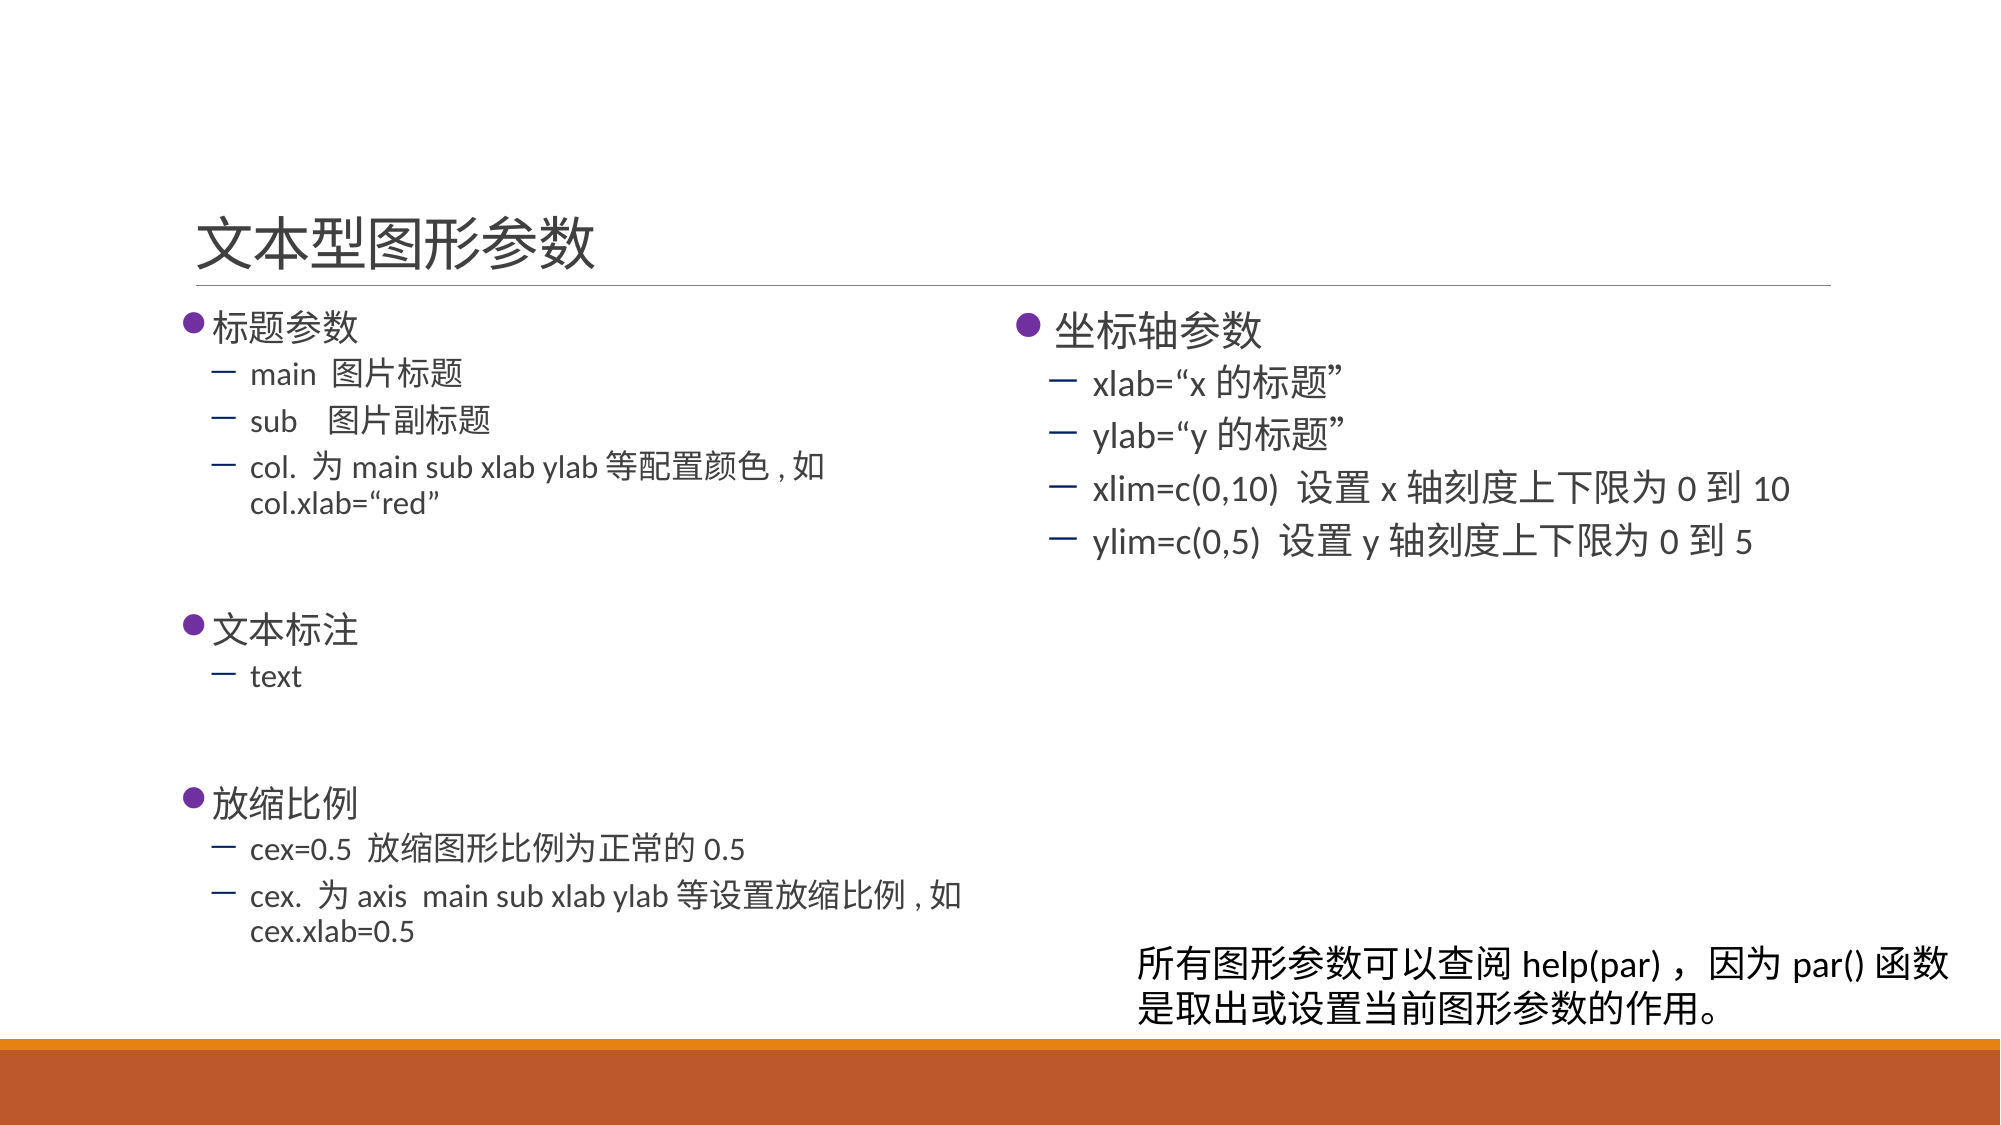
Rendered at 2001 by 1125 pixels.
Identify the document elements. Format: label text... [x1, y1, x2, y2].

text_box 坐标轴参数 xlab=“x的标题” ylab=“y的标题” xlim=c(0,10) 设置x轴刻度上下限为0到10 ylim=c(0,5) 设置y轴刻度上下限为0到5 [1012, 302, 1830, 963]
text_box 所有图形参数可以查阅help(par)，因为par()函数是取出或设置当前图形参数的作用。 [1123, 932, 1976, 1038]
title 文本型图形参数 [180, 47, 1830, 285]
list 标题参数 main 图片标题 sub 图片副标题 col. 为main sub xlab ylab等配置颜色,如col.xlab=“red” 文本标注 text 放缩比例 cex=0.5 放缩图形比例为正常的0.5 cex. 为axis main sub xlab ylab等设置放缩比例,如cex.xlab=0.5 [180, 302, 997, 963]
